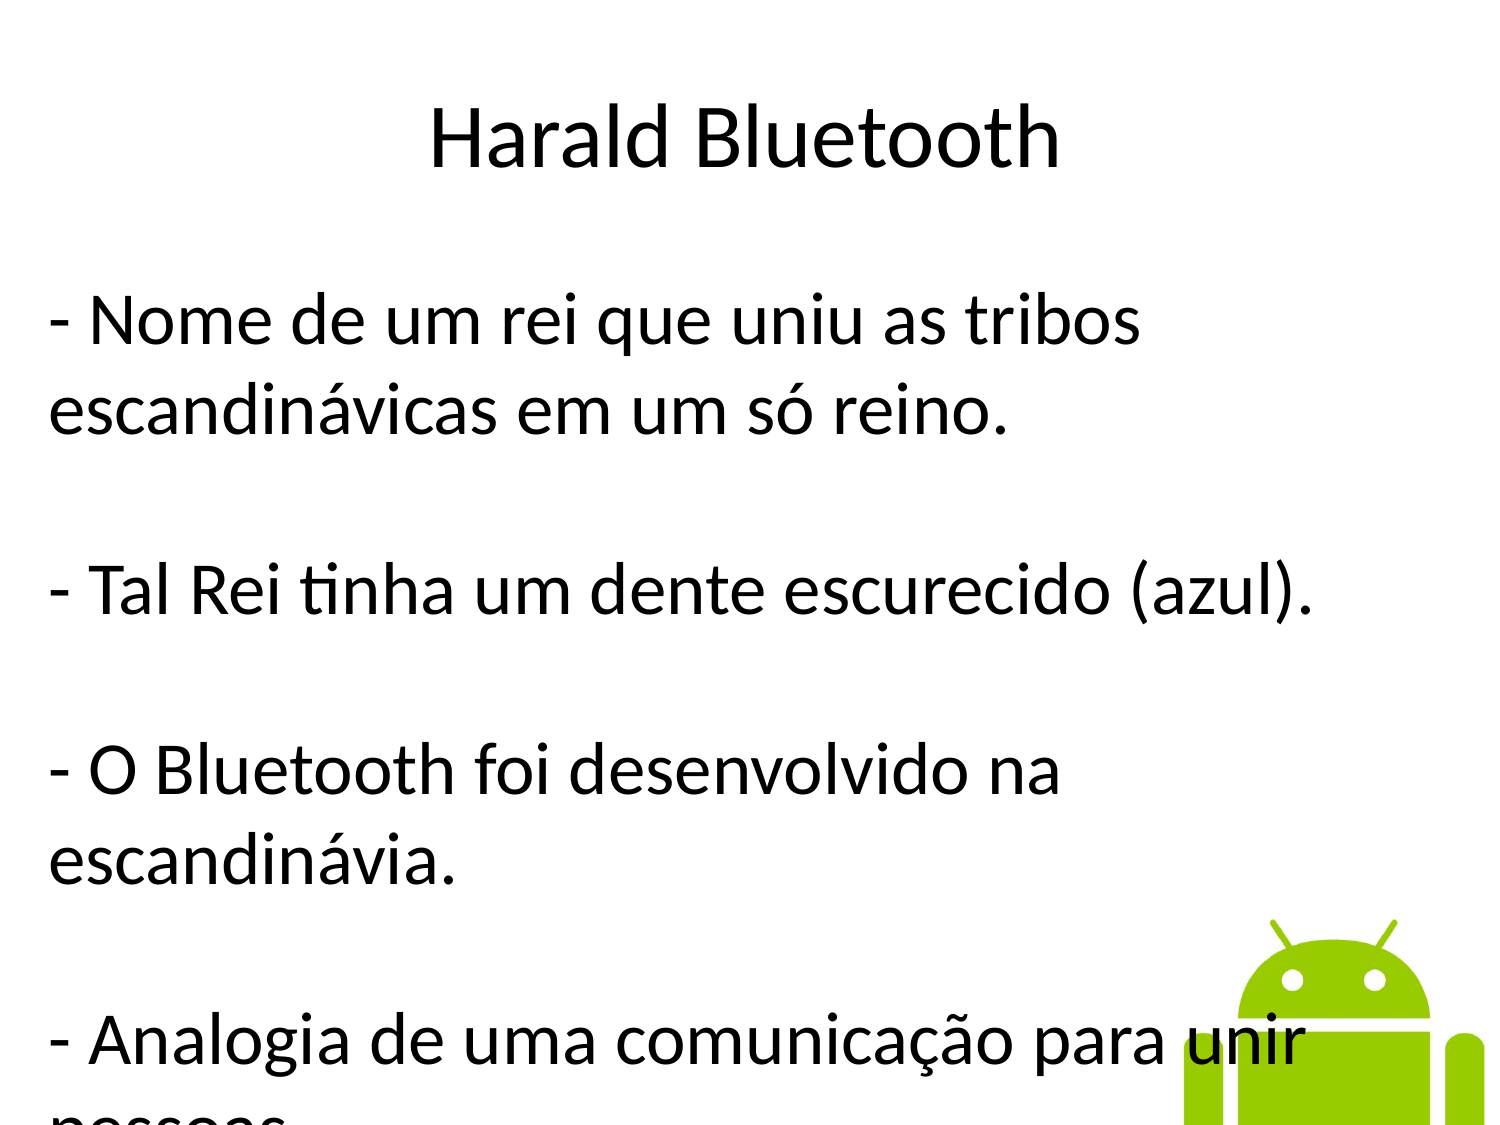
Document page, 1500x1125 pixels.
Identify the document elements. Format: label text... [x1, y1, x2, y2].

picture [1163, 919, 1500, 1125]
text_box Harald Bluetooth [70, 36, 1421, 225]
text_box - Nome de um rei que uniu as tribos escandinávicas em um só reino. - Tal Rei tinha um dente escurecido (azul). - O Bluetooth foi desenvolvido na escandinávia. - Analogia de uma comunicação para unir pessoas. [33, 262, 1384, 1005]
